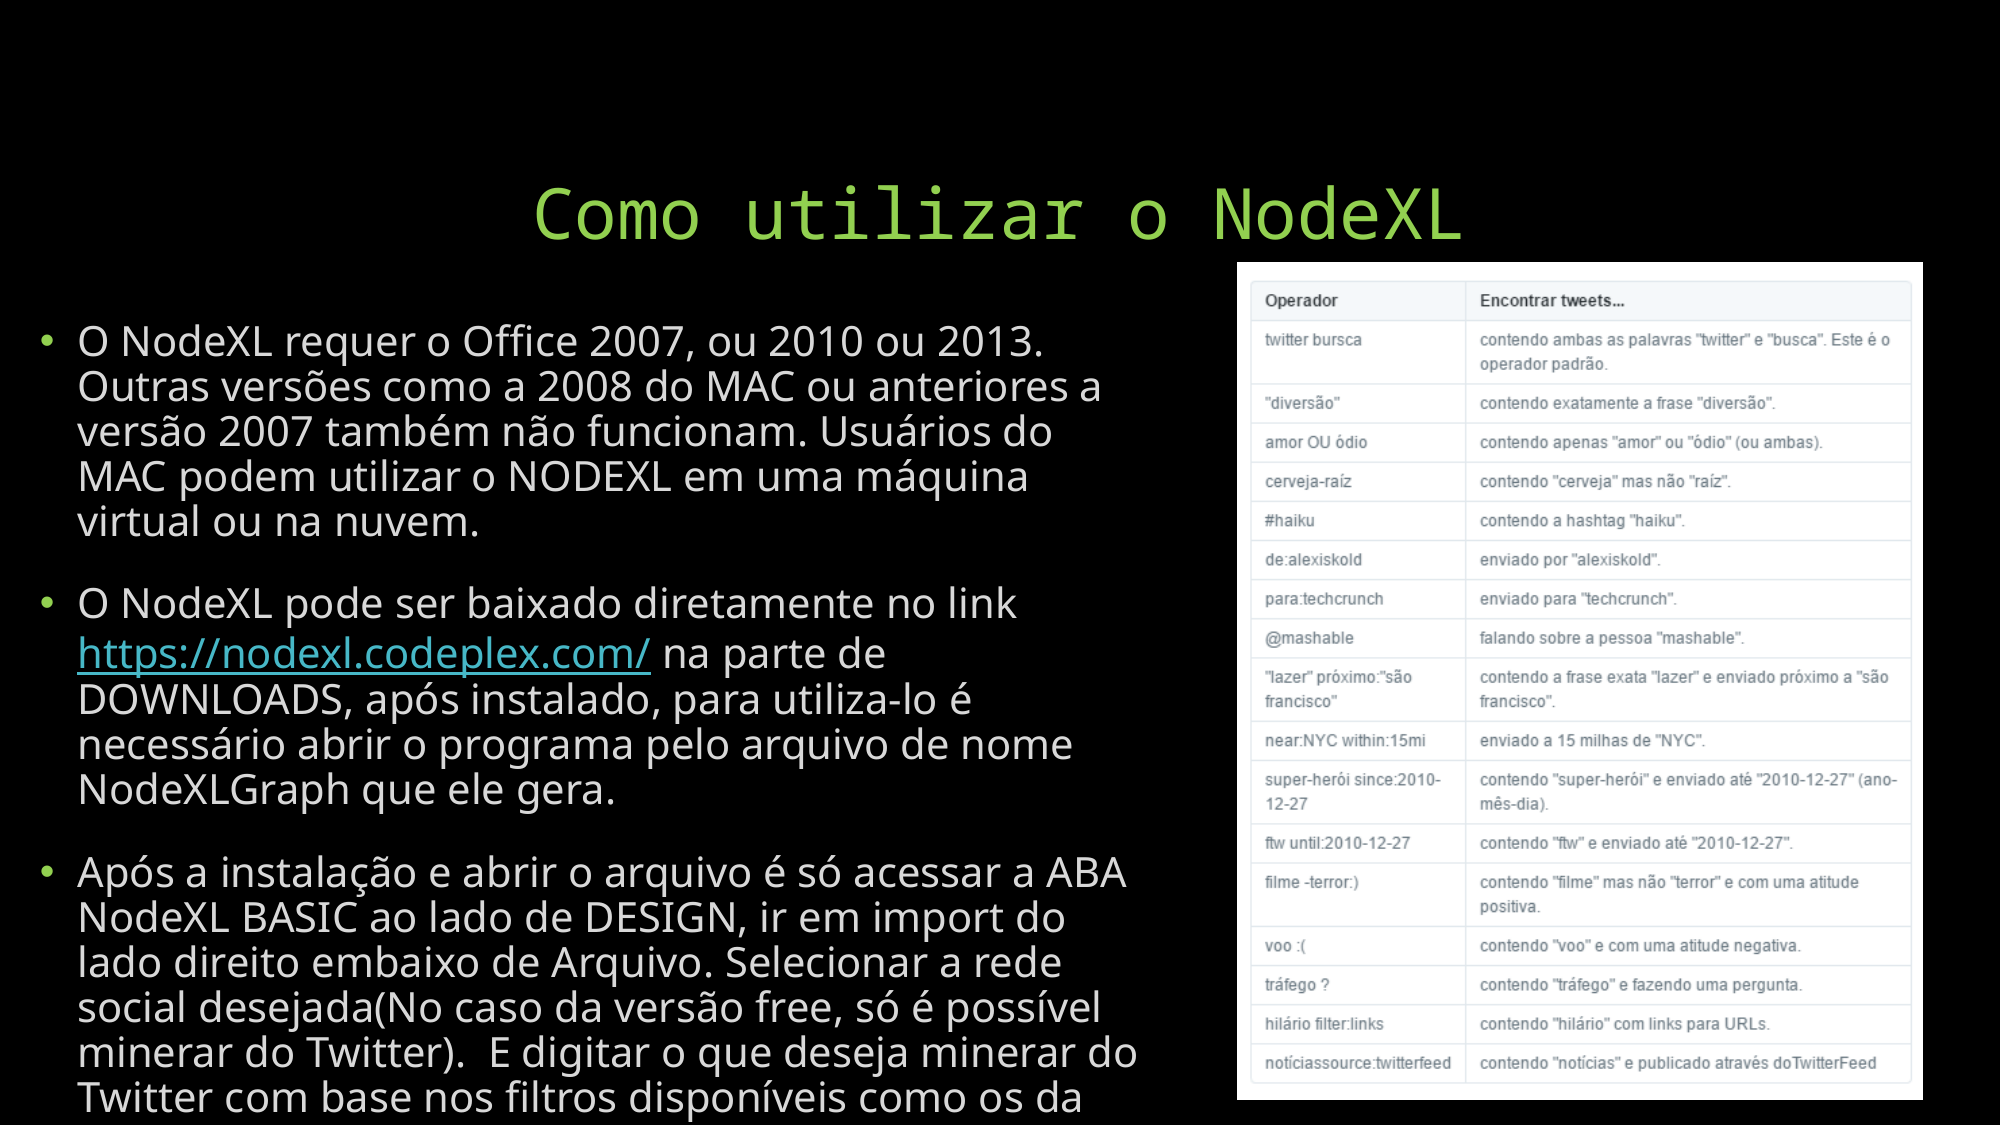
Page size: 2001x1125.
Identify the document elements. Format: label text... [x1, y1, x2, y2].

list O NodeXL requer o Office 2007, ou 2010 ou 2013. Outras versões como a 2008 do MAC ou anteriores a versão 2007 também não funcionam. Usuários do MAC podem utilizar o NODEXL em uma máquina virtual ou na nuvem. O NodeXL pode ser baixado diretamente no link https://nodexl.codeplex.com/ na parte de DOWNLOADS, após instalado, para utiliza-lo é necessário abrir o programa pelo arquivo de nome NodeXLGraph que ele gera. Após a instalação e abrir o arquivo é só acessar a ABA NodeXL BASIC ao lado de DESIGN, ir em import do lado direito embaixo de Arquivo. Selecionar a rede social desejada(No caso da versão free, só é possível minerar do Twitter). E digitar o que deseja minerar do Twitter com base nos filtros disponíveis como os da imagem ao lado. [24, 312, 1163, 1125]
title Como utilizar o NodeXL [249, 75, 1750, 263]
picture [1237, 262, 1923, 1101]
